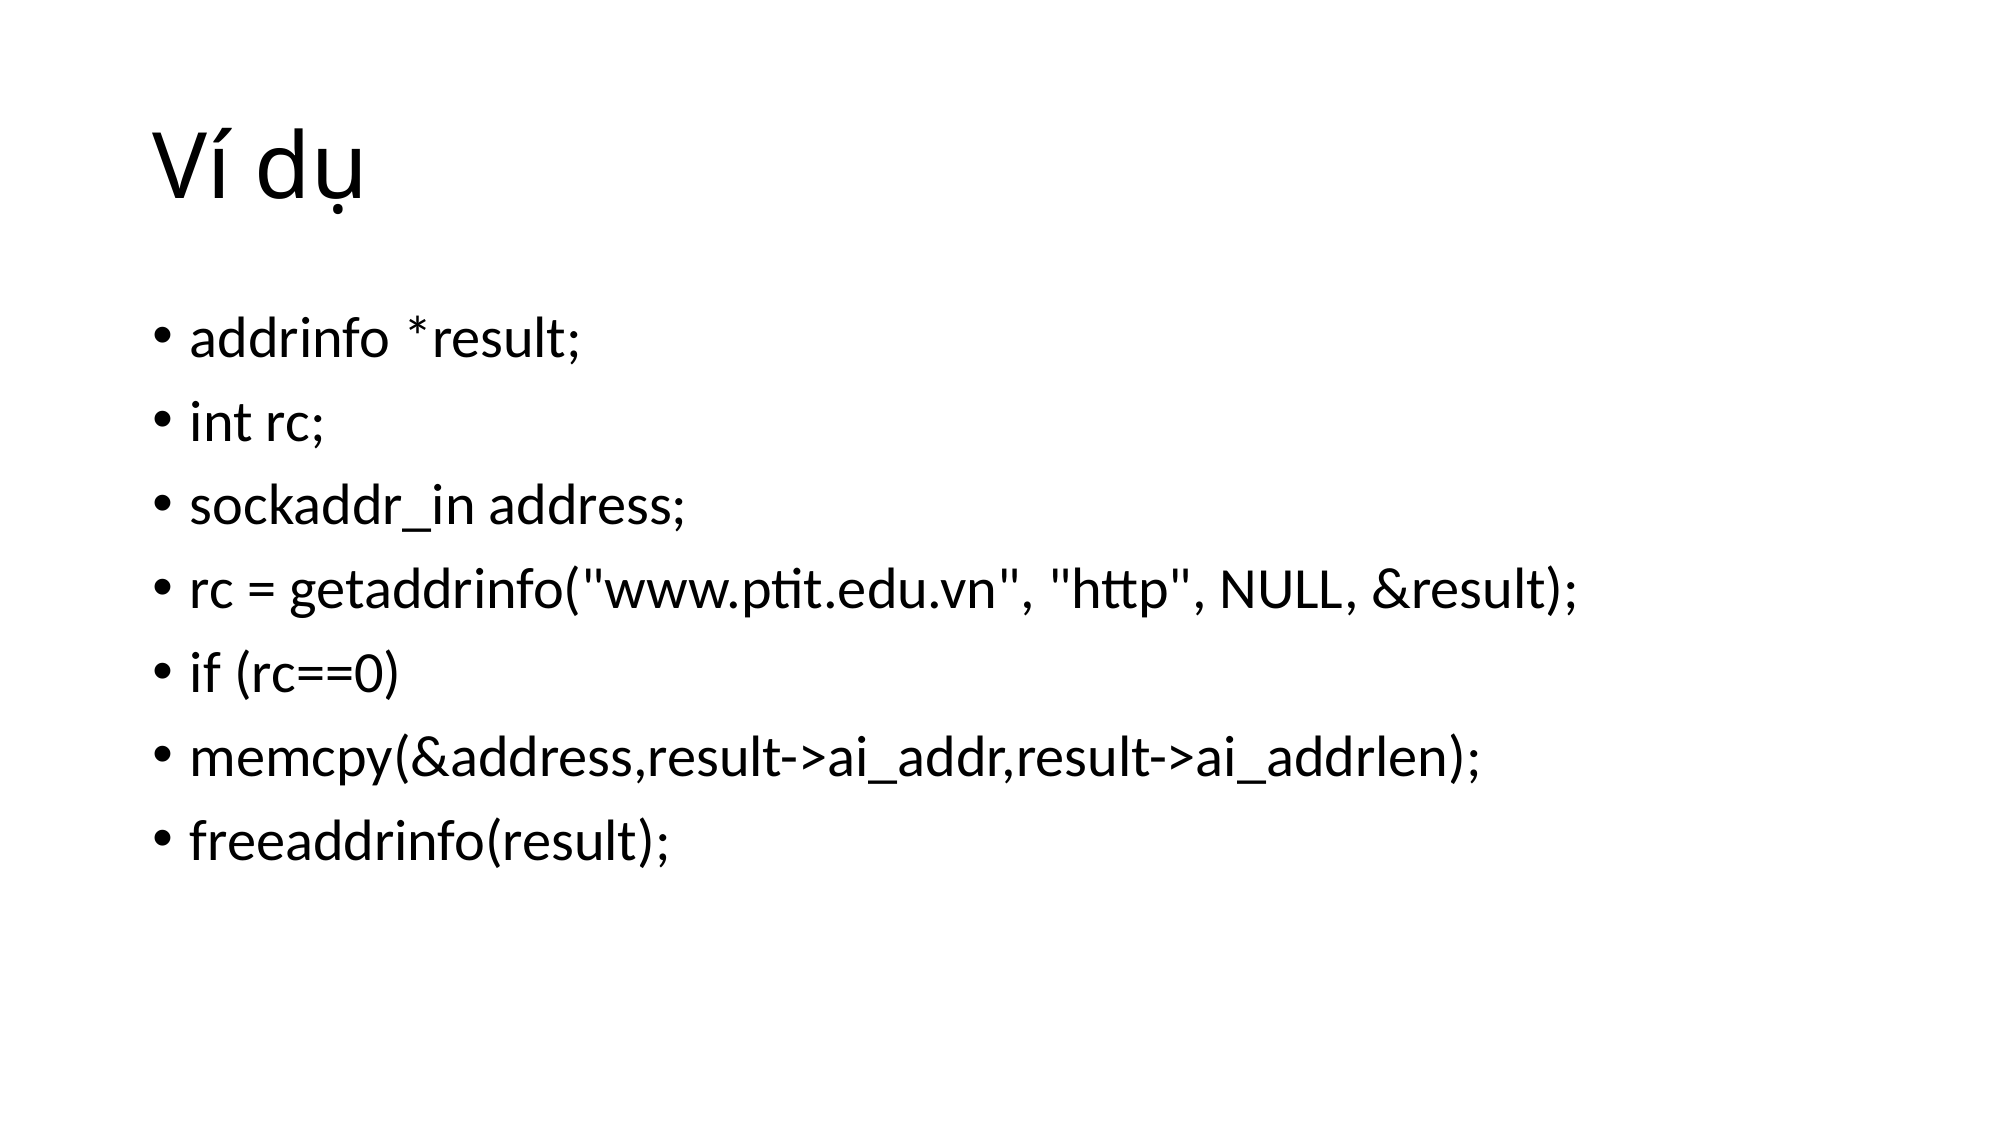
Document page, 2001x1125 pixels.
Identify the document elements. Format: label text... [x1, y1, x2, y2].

title Ví dụ [137, 59, 1863, 278]
list addrinfo *result; int rc; sockaddr_in address; rc = getaddrinfo("www.ptit.edu.vn", "http", NULL, &result); if (rc==0) memcpy(&address,result->ai_addr,result->ai_addrlen); freeaddrinfo(result); [137, 299, 1863, 1014]
